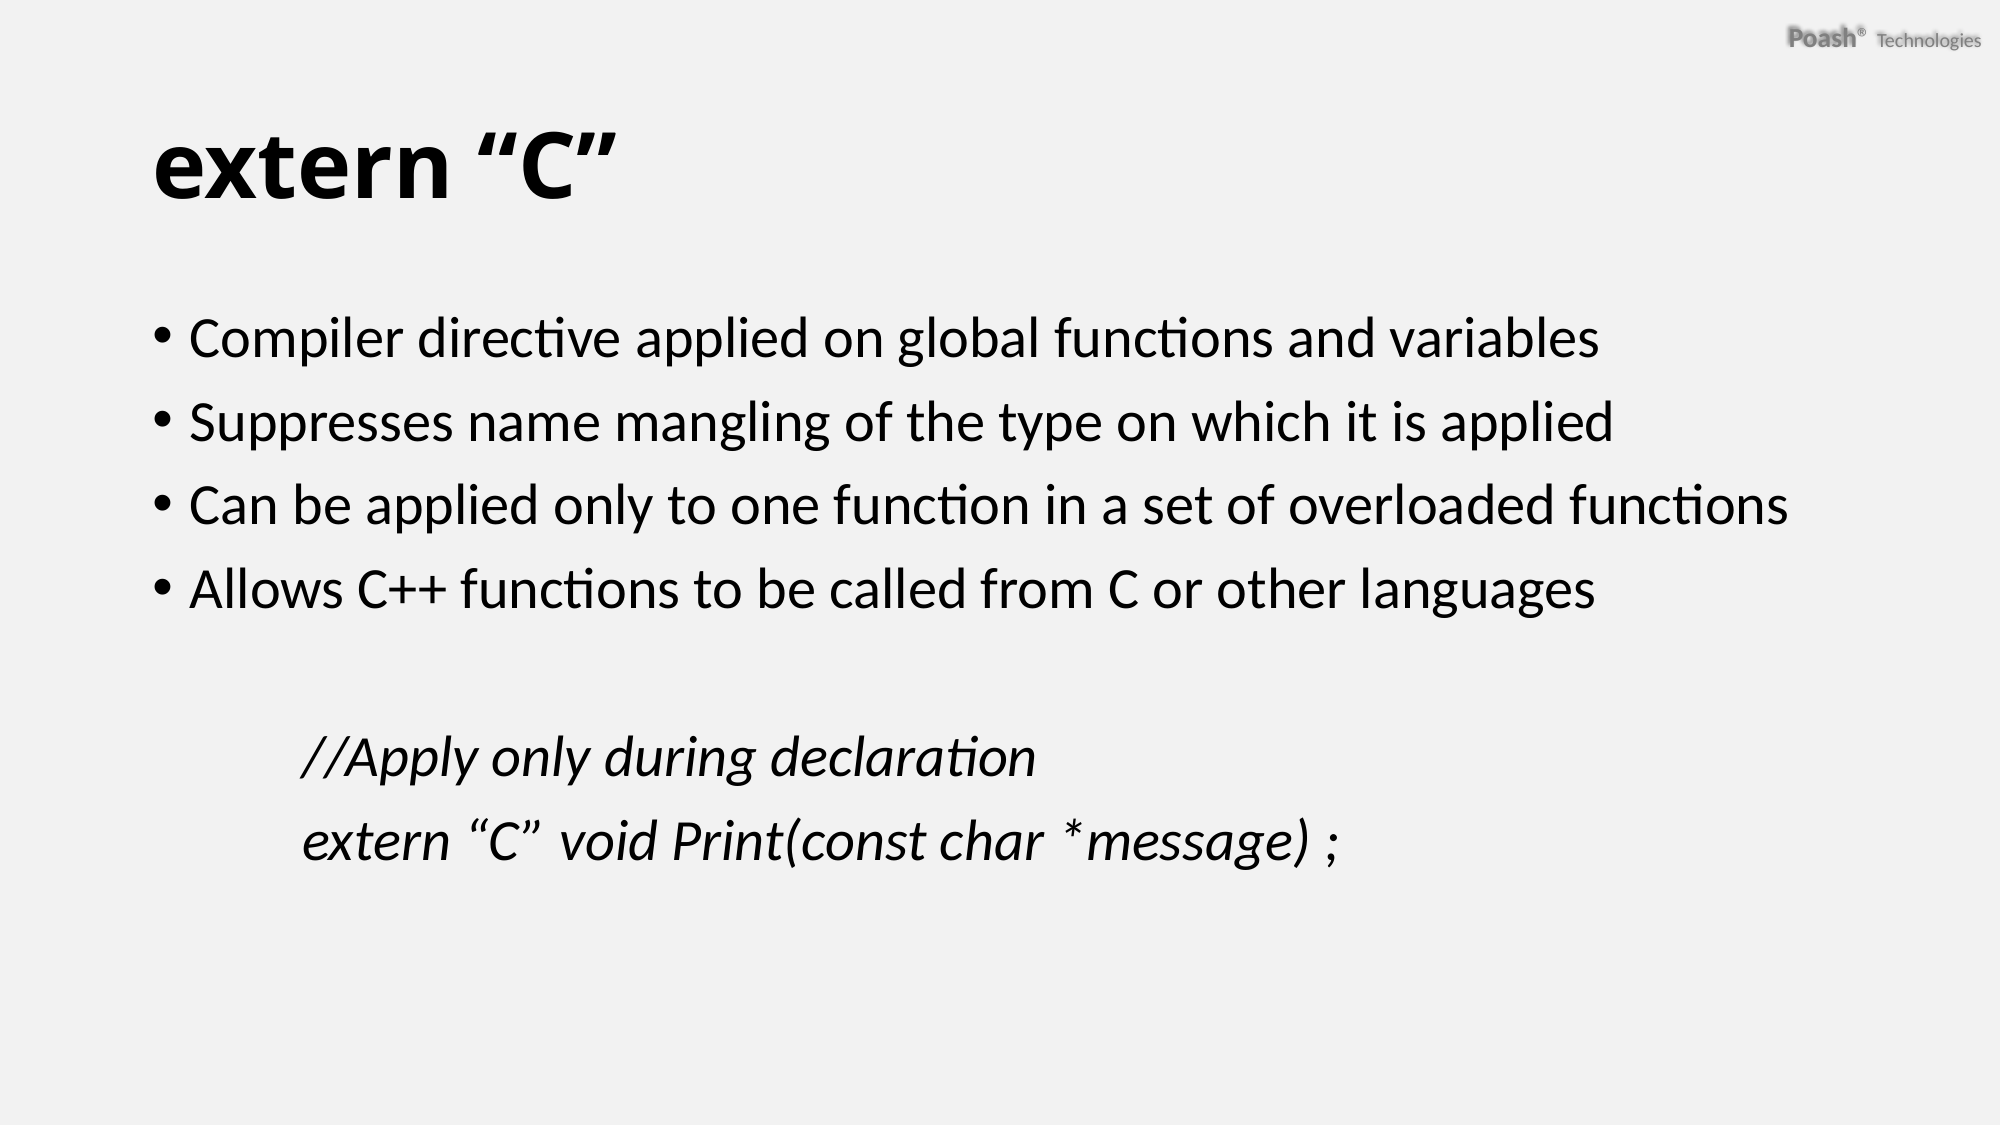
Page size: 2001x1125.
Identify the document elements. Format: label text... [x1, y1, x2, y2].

title extern “C” [137, 59, 1863, 278]
list Compiler directive applied on global functions and variables Suppresses name mangling of the type on which it is applied Can be applied only to one function in a set of overloaded functions Allows C++ functions to be called from C or other languages //Apply only during declaration extern “C” void Print(const char *message) ; [137, 299, 1863, 1014]
